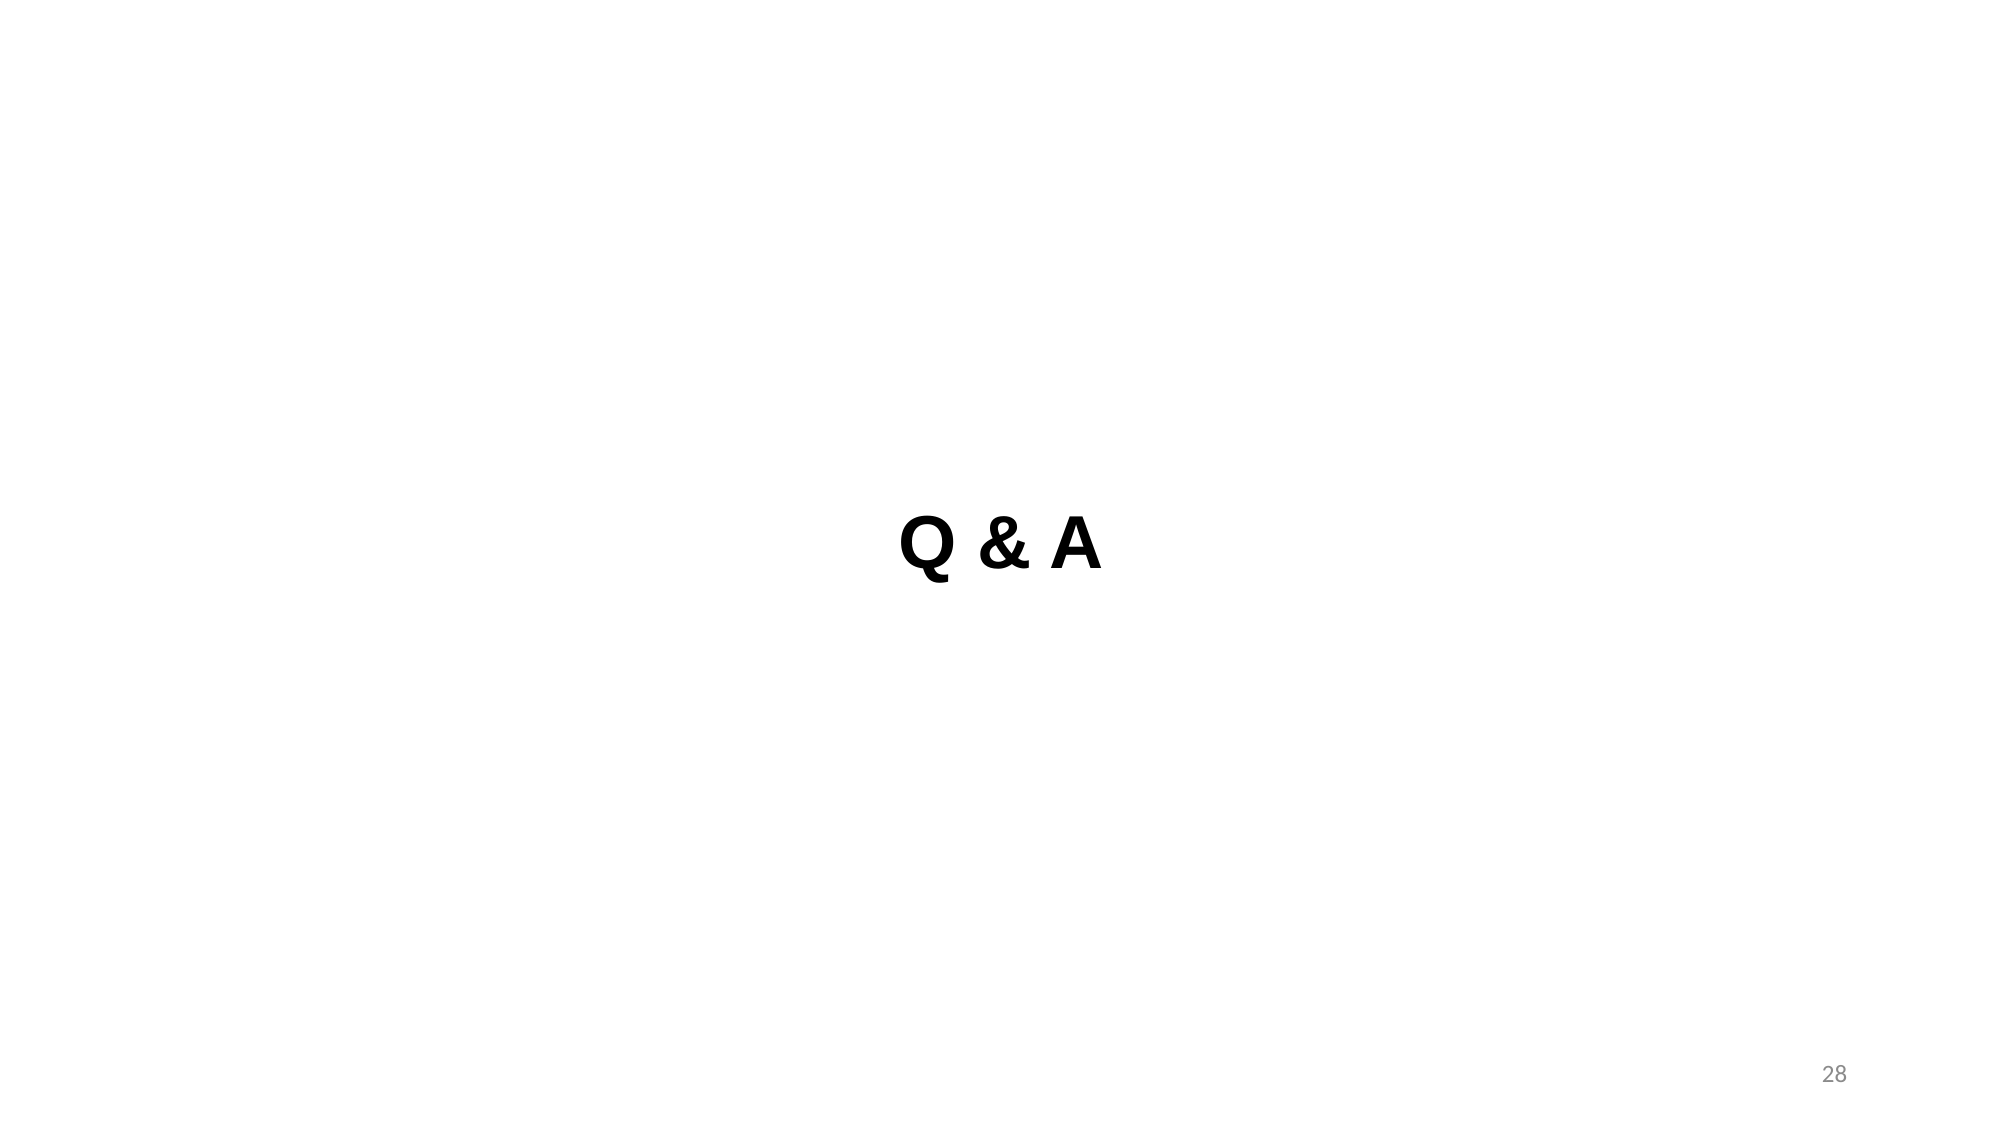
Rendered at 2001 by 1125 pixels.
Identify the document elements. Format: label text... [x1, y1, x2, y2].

text_box Q & A [59, 397, 1943, 591]
slide_number 28 [1412, 1042, 1863, 1103]
